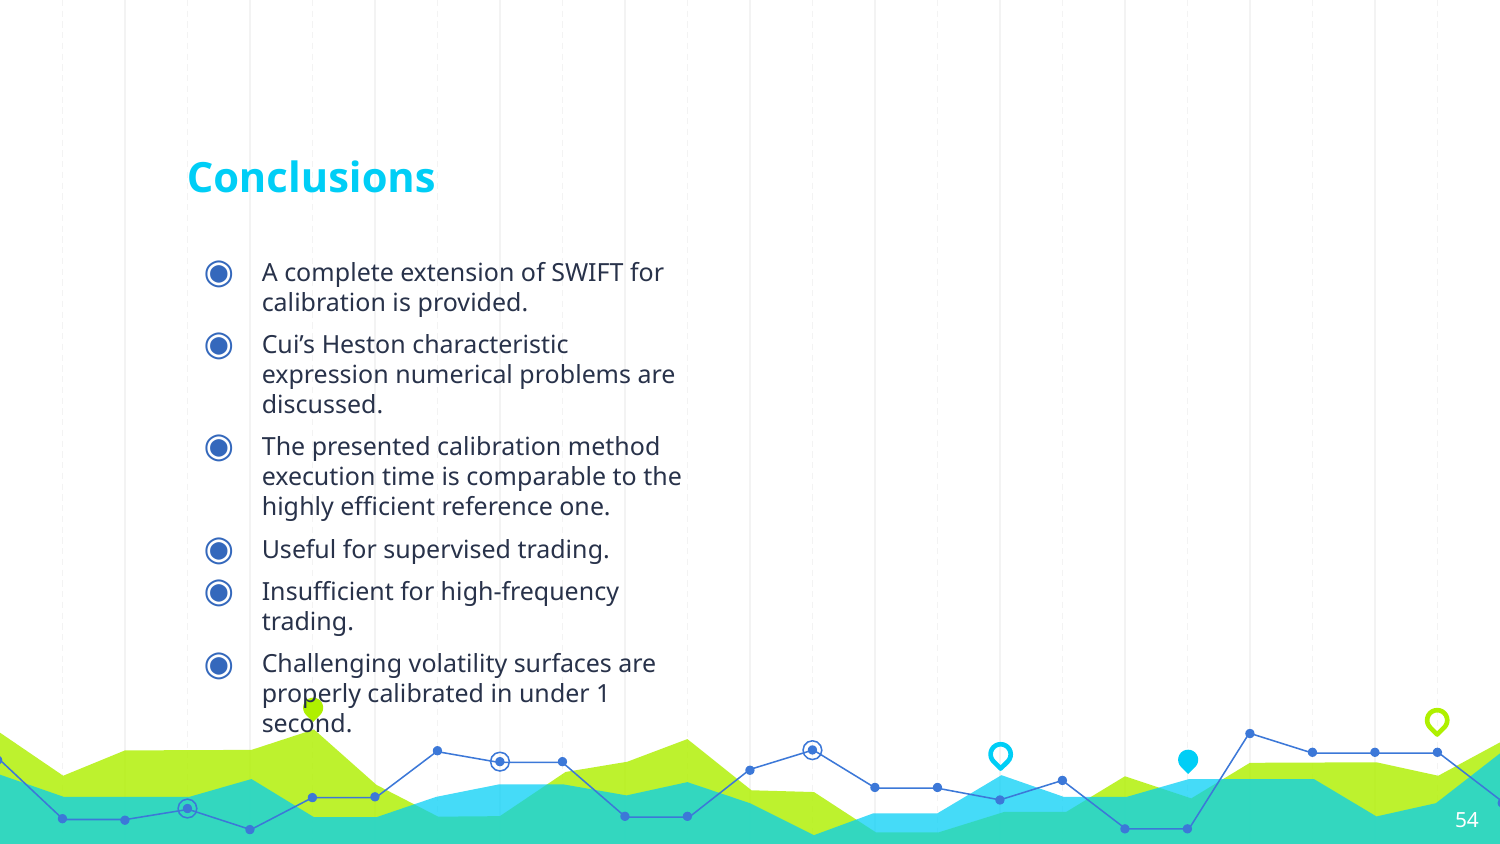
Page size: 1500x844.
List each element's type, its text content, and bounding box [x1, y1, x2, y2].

text_box Conclusions A complete extension of SWIFT for calibration is provided. Cui’s Heston characteristic expression numerical problems are discussed. The presented calibration method execution time is comparable to the highly efficient reference one. Useful for supervised trading. Insufficient for high-frequency trading. Challenging volatility surfaces are properly calibrated in under 1 second. [171, 136, 703, 672]
slide_number 54 [1403, 791, 1494, 844]
